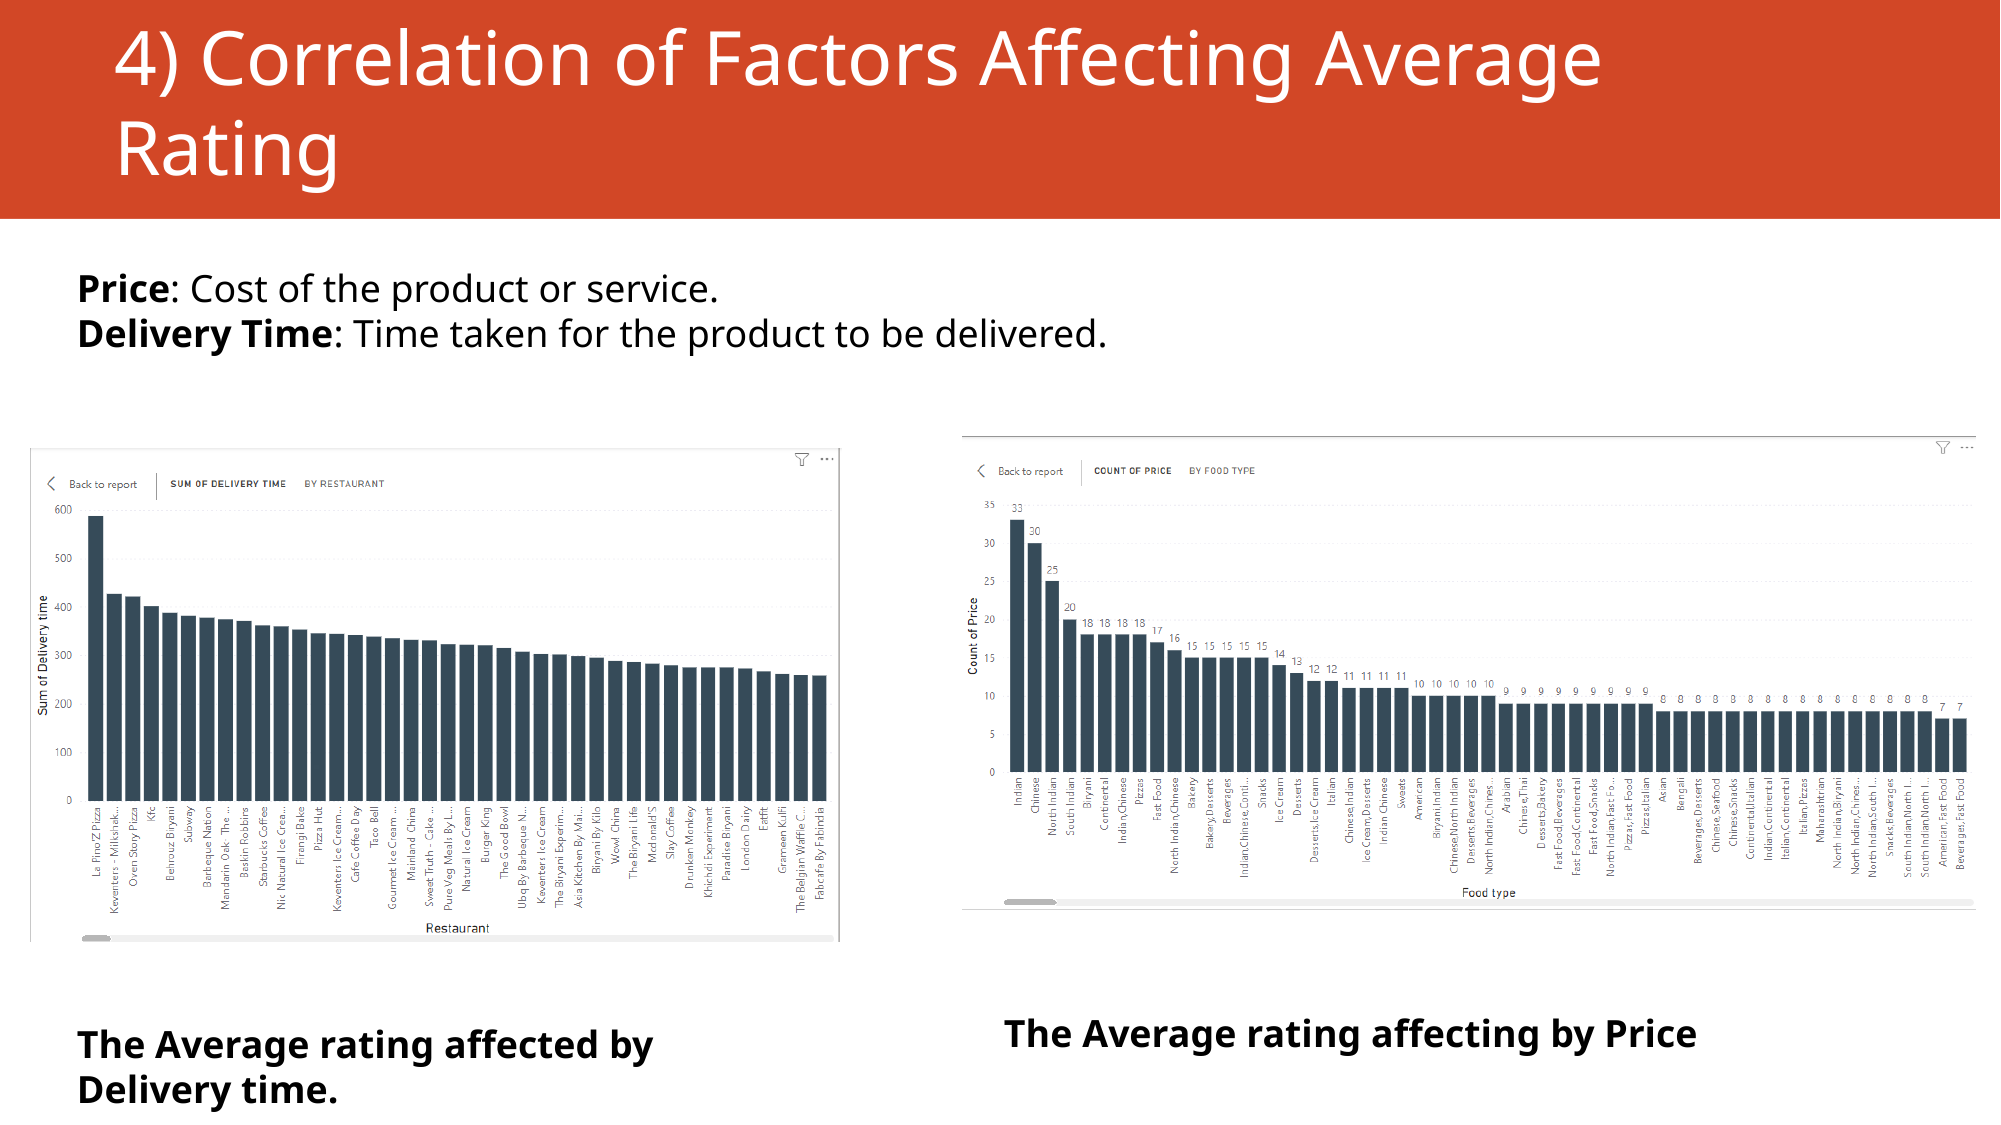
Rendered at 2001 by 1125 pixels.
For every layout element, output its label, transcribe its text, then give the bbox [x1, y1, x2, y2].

picture [962, 436, 1976, 910]
text_box Price: Cost of the product or service. Delivery Time: Time taken for the product to be delivered. [62, 258, 1976, 363]
picture [30, 448, 842, 942]
text_box The Average rating affected by Delivery time. [62, 1013, 819, 1119]
title 4) Correlation of Factors Affecting Average Rating [99, 0, 1863, 199]
text_box The Average rating affecting by Price [989, 1002, 1723, 1063]
